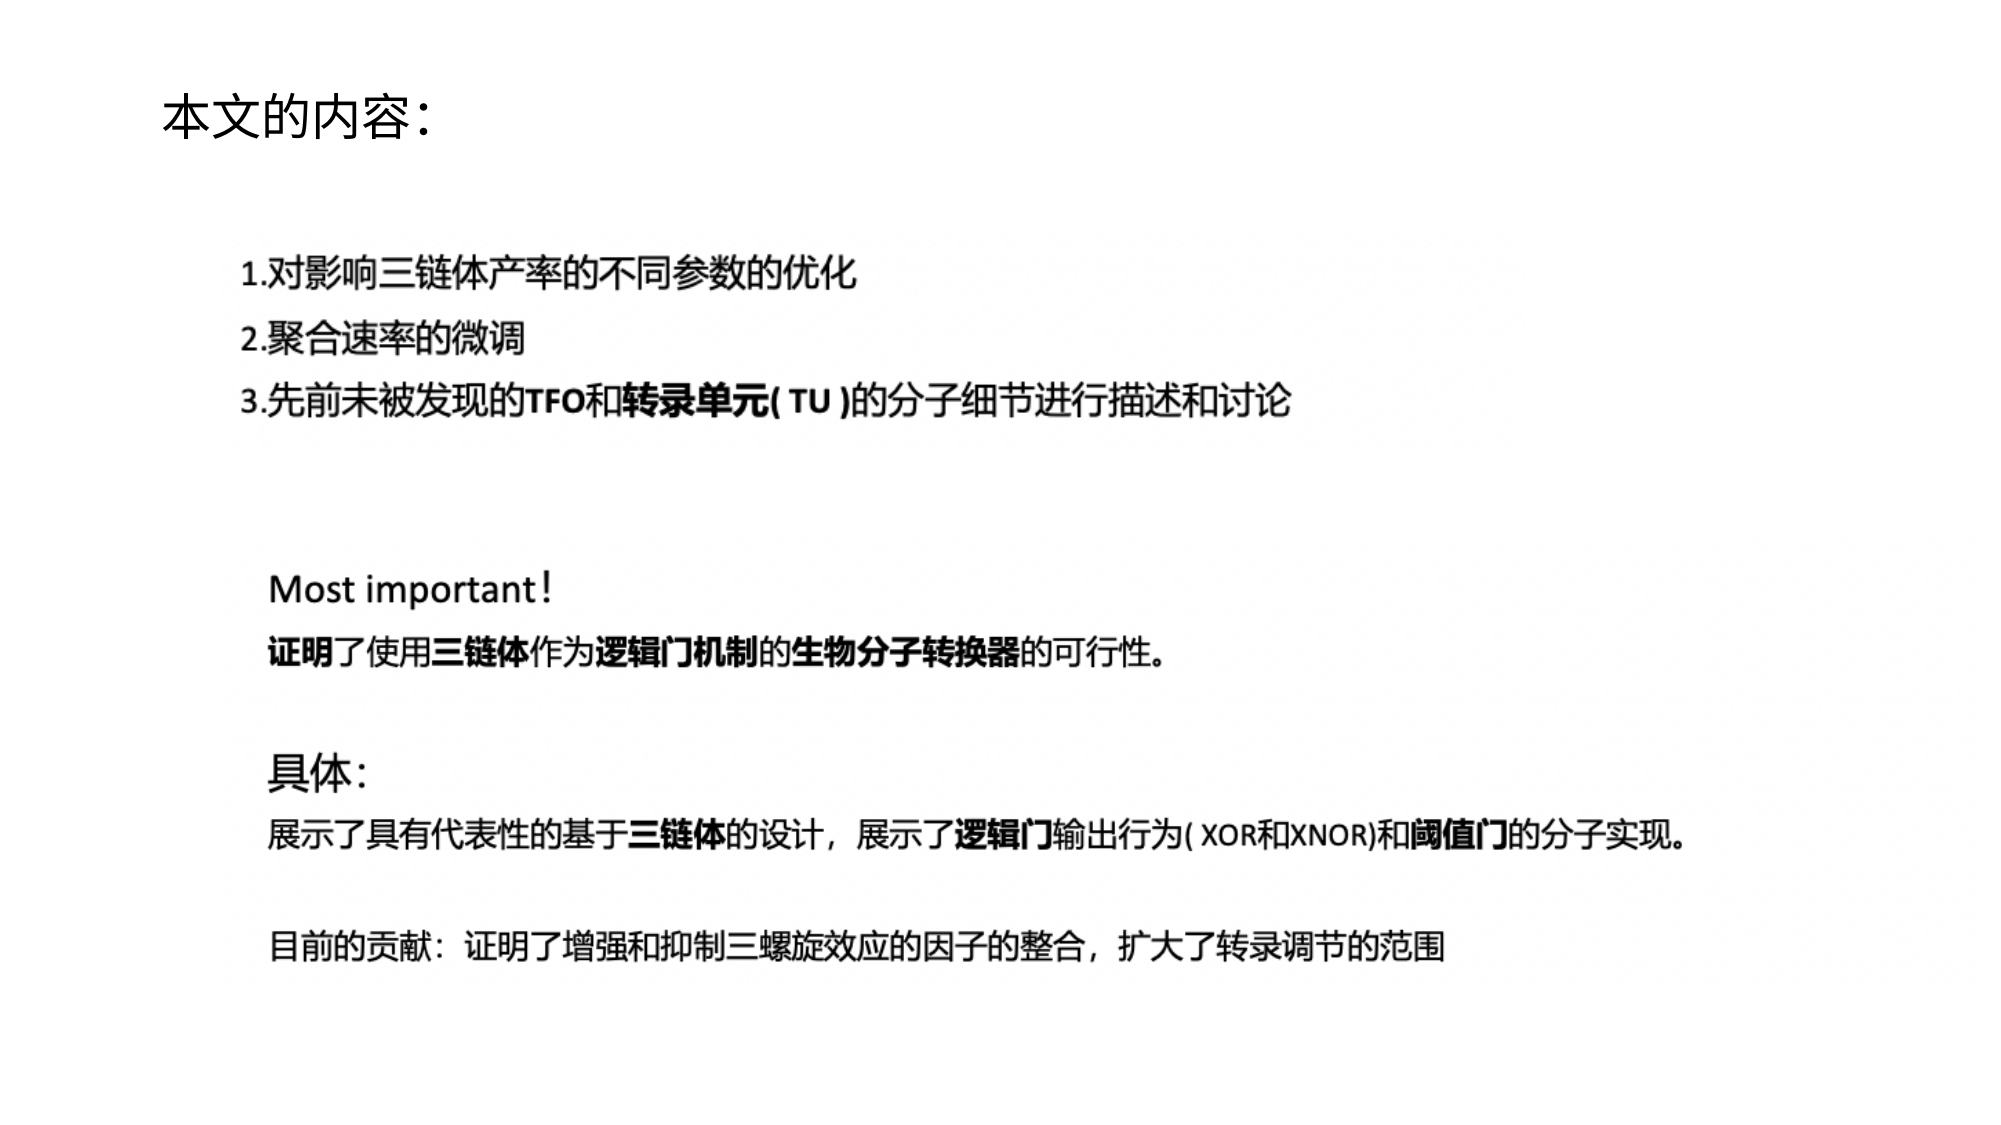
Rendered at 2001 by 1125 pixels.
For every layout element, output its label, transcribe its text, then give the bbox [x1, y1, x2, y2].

picture [216, 227, 1526, 458]
text_box 本文的内容： [146, 77, 477, 153]
picture [216, 532, 1980, 988]
